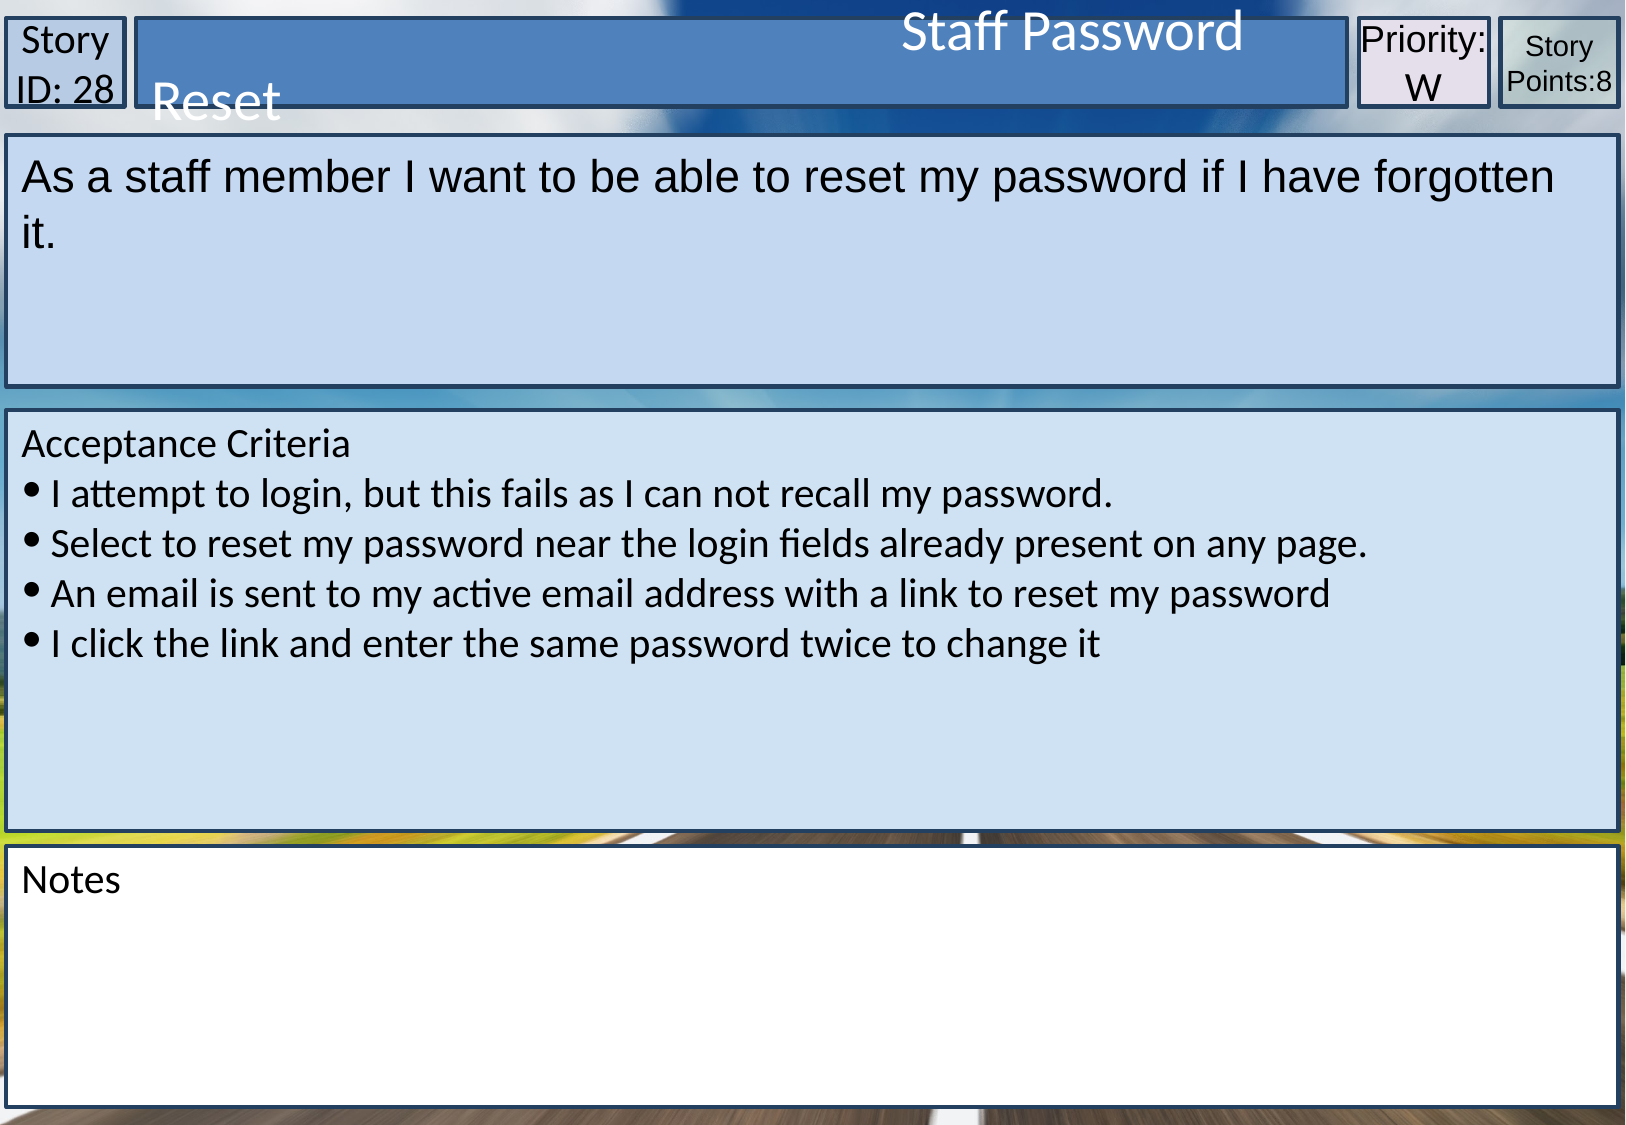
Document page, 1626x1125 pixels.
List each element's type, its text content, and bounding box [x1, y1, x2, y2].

text_box Staff Password Reset [136, 17, 1347, 107]
text_box Story ID: 28 [6, 17, 125, 107]
text_box Notes [6, 846, 1619, 1107]
text_box Acceptance Criteria I attempt to login, but this fails as I can not recall my password. Select to reset my password near the login fields already present on any page. An email is sent to my active email address with a link to reset my password I click the link and enter the same password twice to change it [6, 409, 1619, 831]
text_box As a staff member I want to be able to reset my password if I have forgotten it. [6, 134, 1619, 387]
picture [0, 0, 1626, 1125]
text_box Story Points:8 [1500, 17, 1619, 107]
text_box Priority:W [1358, 17, 1489, 107]
